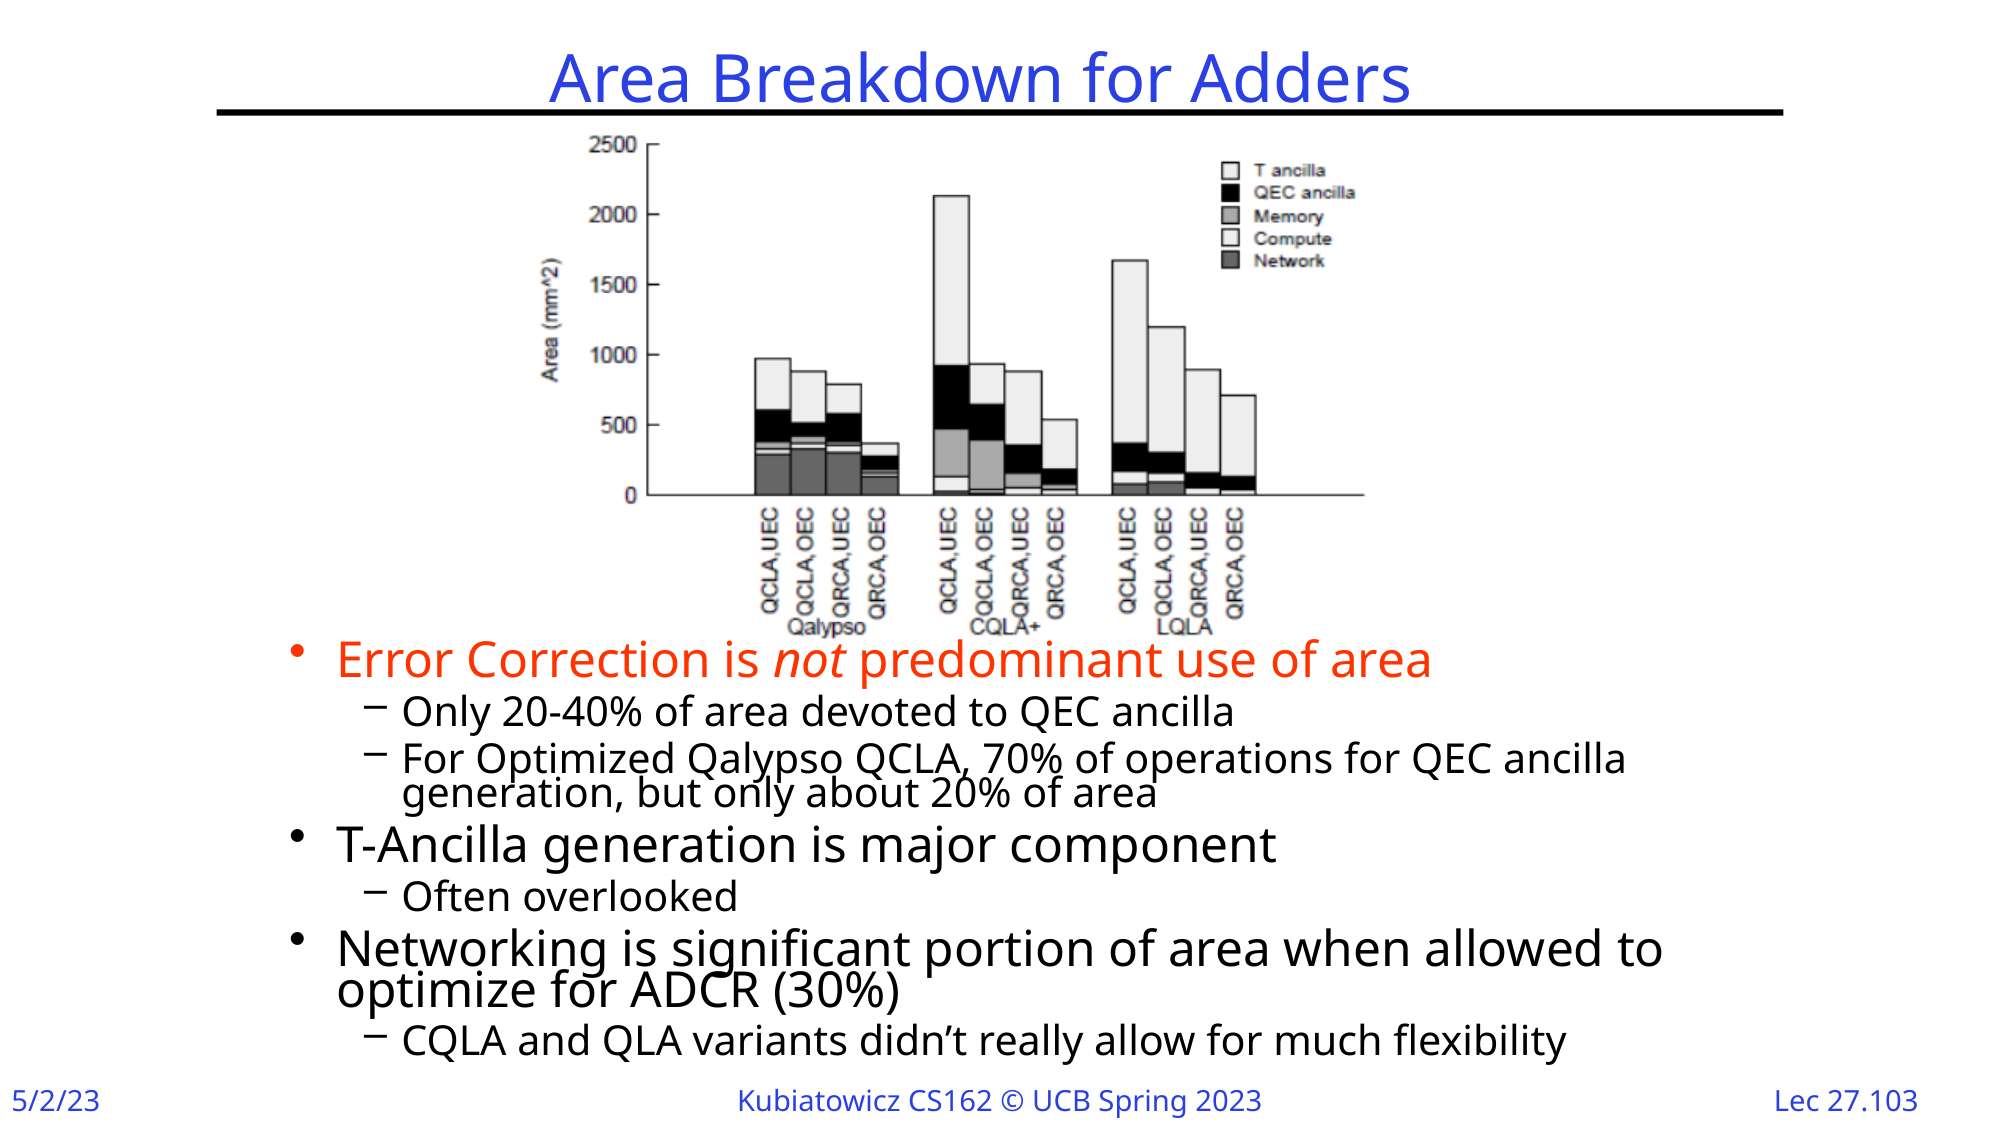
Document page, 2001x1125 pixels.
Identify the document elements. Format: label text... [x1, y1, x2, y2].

picture [537, 112, 1378, 650]
list Error Correction is not predominant use of area Only 20-40% of area devoted to QEC ancilla For Optimized Qalypso QCLA, 70% of operations for QEC ancilla generation, but only about 20% of area T-Ancilla generation is major component Often overlooked Networking is significant portion of area when allowed to optimize for ADCR (30%) CQLA and QLA variants didn’t really allow for much flexibility [275, 637, 1713, 1075]
title Area Breakdown for Adders [399, 12, 1563, 150]
